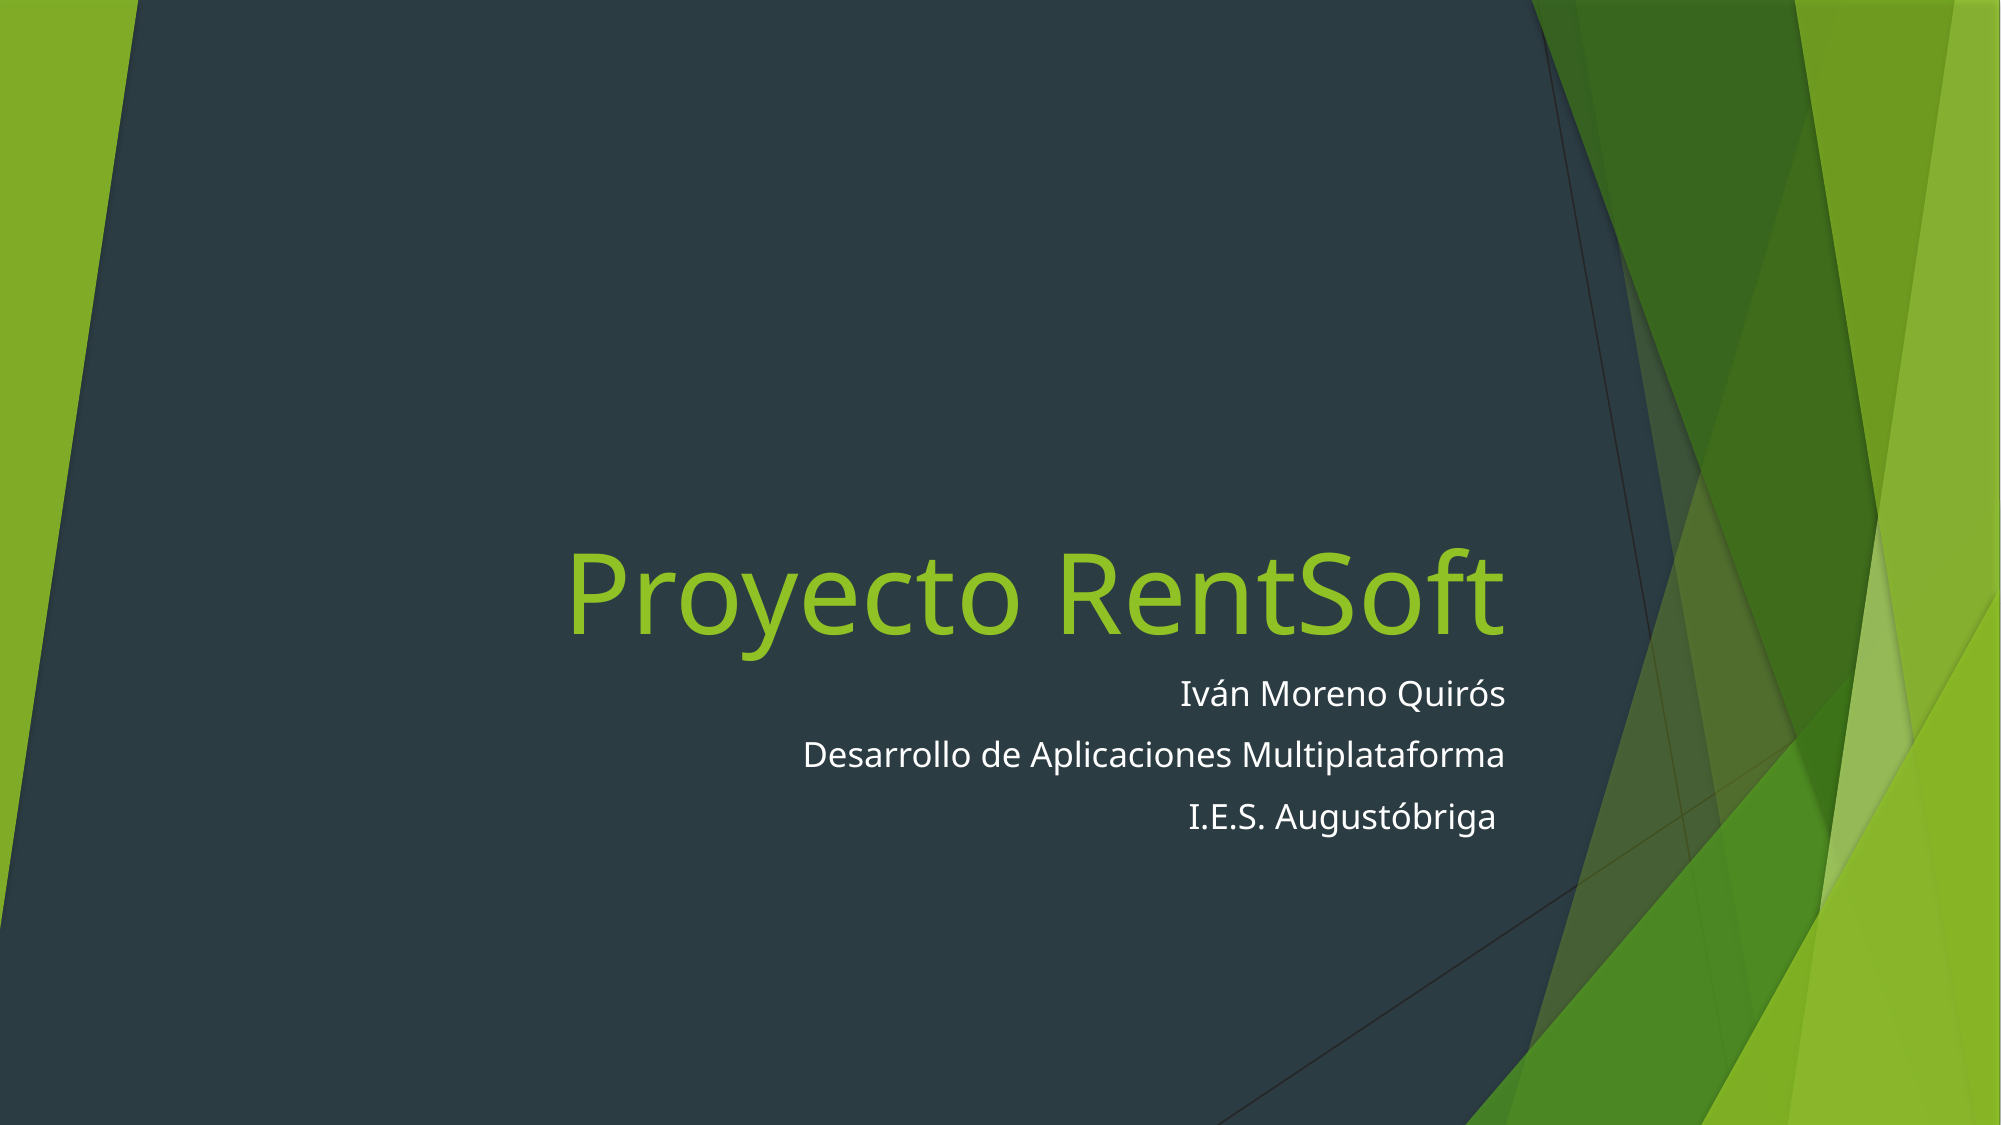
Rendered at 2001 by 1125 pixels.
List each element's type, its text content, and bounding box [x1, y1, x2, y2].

subtitle Iván Moreno Quirós Desarrollo de Aplicaciones Multiplataforma I.E.S. Augustóbriga [247, 664, 1522, 845]
title Proyecto RentSoft [247, 394, 1522, 664]
